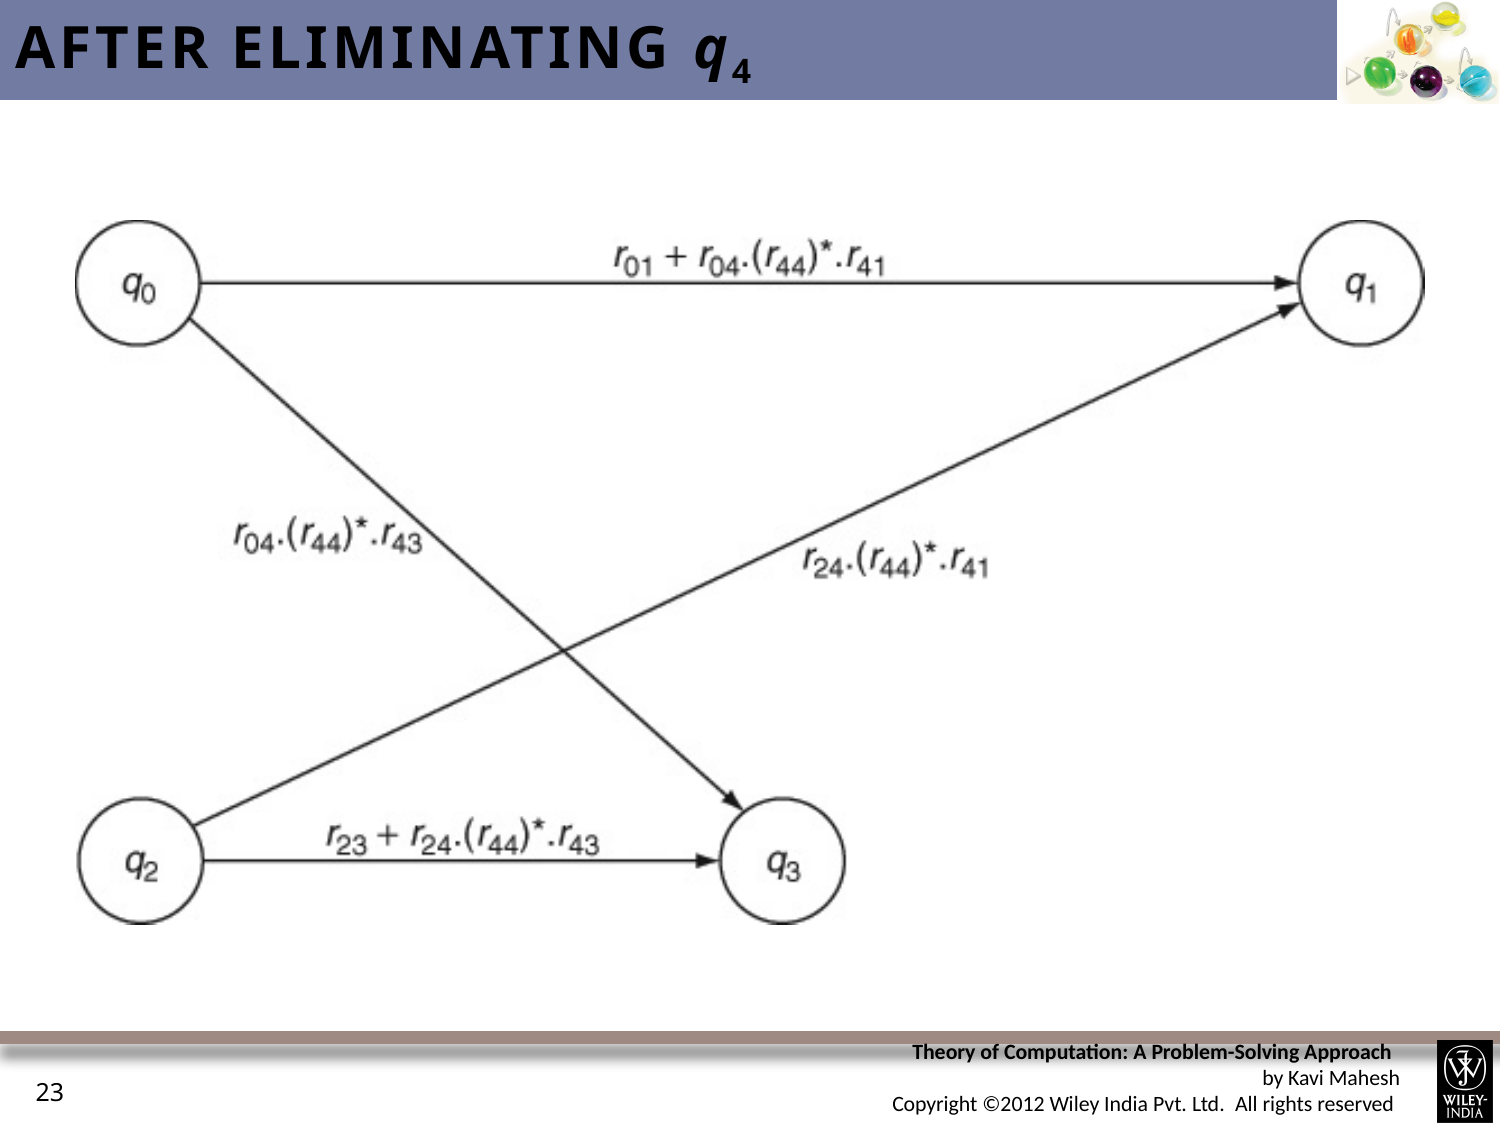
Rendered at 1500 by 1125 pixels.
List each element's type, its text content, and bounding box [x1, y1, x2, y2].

picture [1437, 1040, 1493, 1123]
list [74, 220, 1426, 926]
picture [1337, 0, 1500, 104]
title After Eliminating q4 [0, 12, 1400, 88]
slide_number 23 [0, 1062, 100, 1125]
